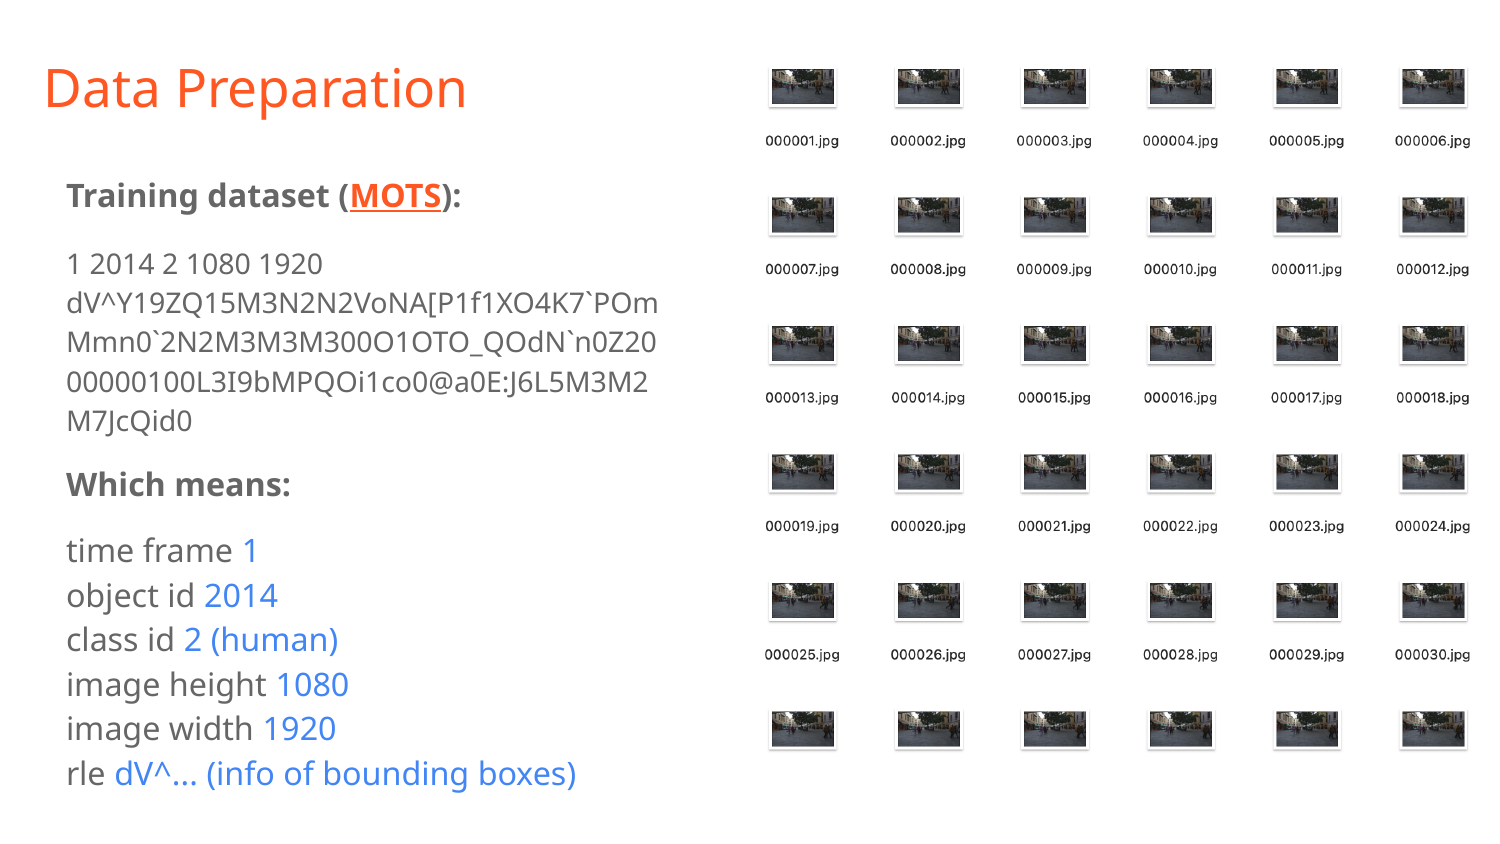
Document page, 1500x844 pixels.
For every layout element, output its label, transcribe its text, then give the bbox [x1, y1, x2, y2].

title Data Preparation [28, 39, 1427, 134]
picture [744, 50, 1480, 760]
list Training dataset (MOTS): 1 2014 2 1080 1920 dV^Y19ZQ15M3N2N2VoNA[P1f1XO4K7`POmMmn0`2N2M3M3M300O1OTO_QOdN`n0Z2000000100L3I9bMPQOi1co0@a0E:J6L5M3M2M7JcQid0 Which means: time frame 1 object id 2014 class id 2 (human) image height 1080 image width 1920 rle dV^... (info of bounding boxes) [51, 153, 687, 808]
